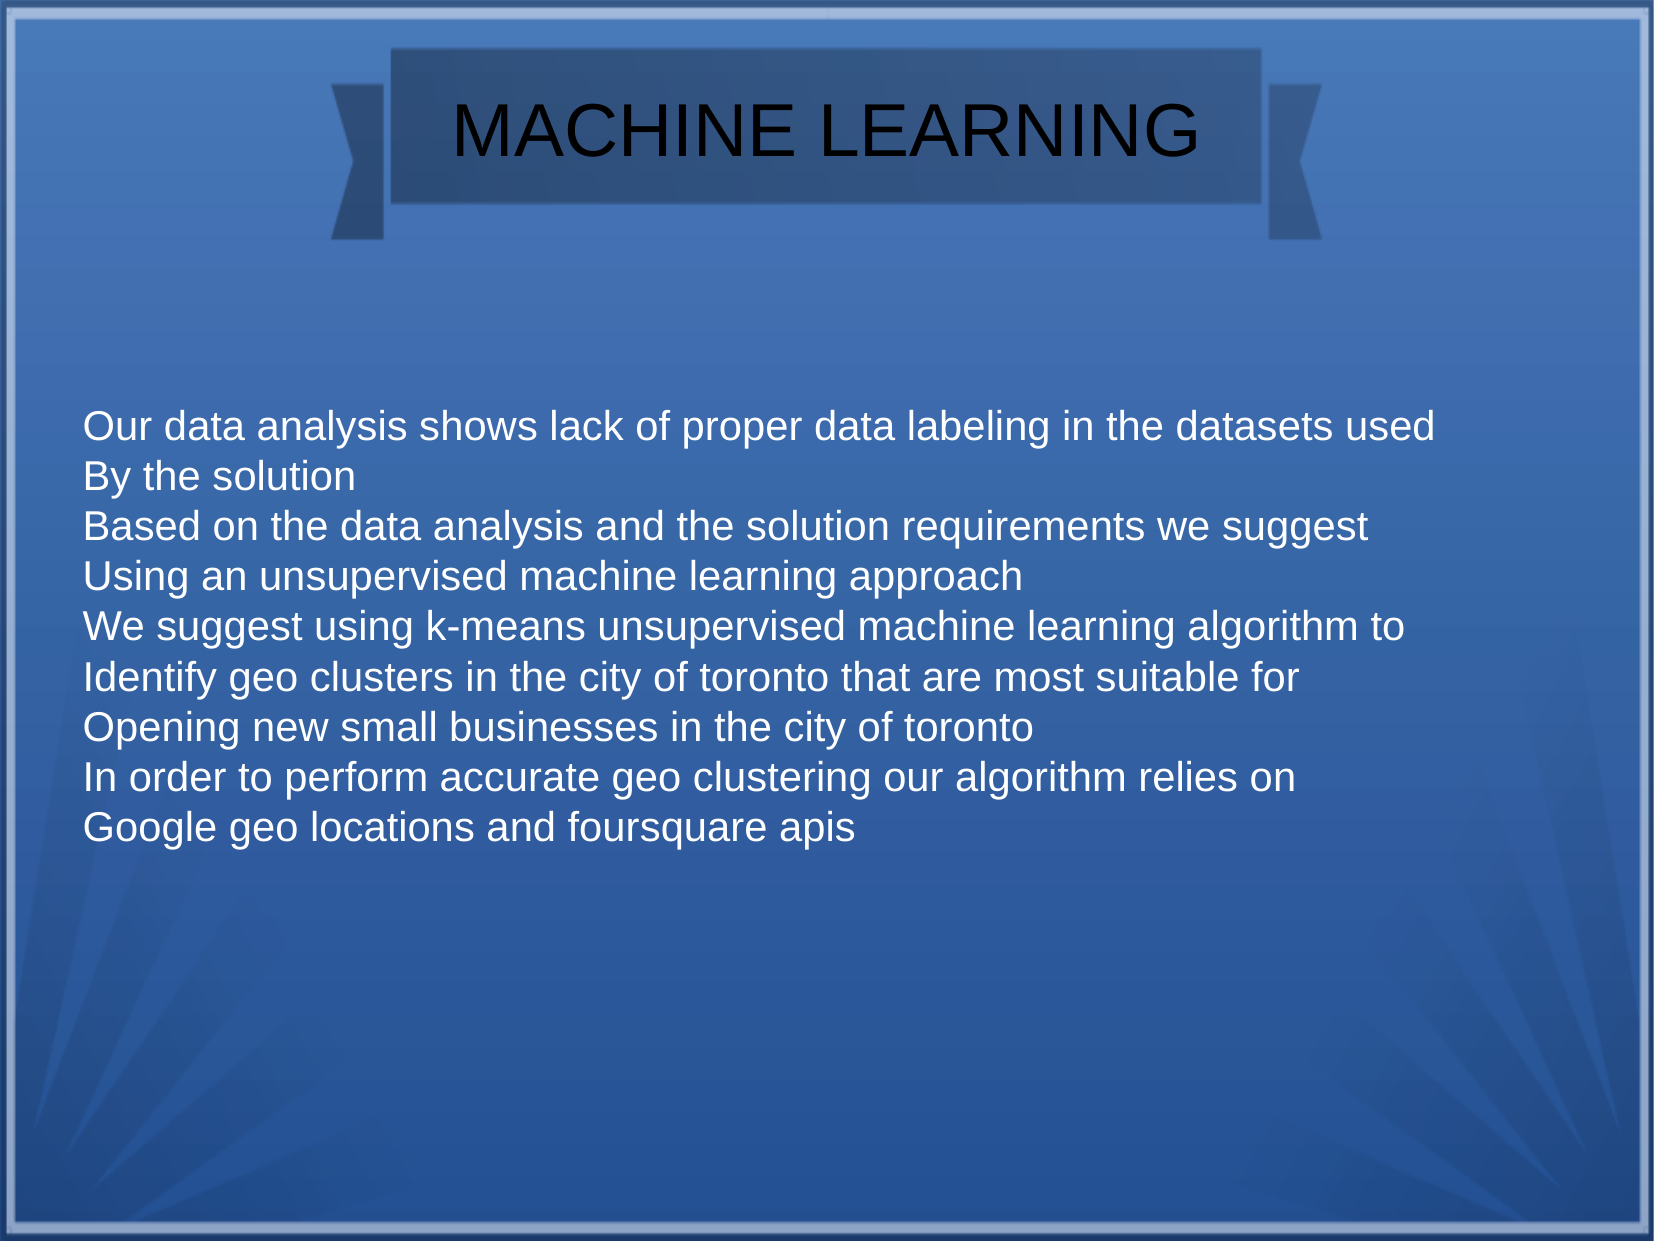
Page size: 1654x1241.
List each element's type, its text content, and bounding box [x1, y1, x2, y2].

text_box MACHINE LEARNING [389, 47, 1264, 205]
text_box Our data analysis shows lack of proper data labeling in the datasets used By the solution Based on the data analysis and the solution requirements we suggest Using an unsupervised machine learning approach We suggest using k-means unsupervised machine learning algorithm to Identify geo clusters in the city of toronto that are most suitable for Opening new small businesses in the city of toronto In order to perform accurate geo clustering our algorithm relies on Google geo locations and foursquare apis [82, 299, 1571, 1241]
picture [0, 0, 1654, 1241]
